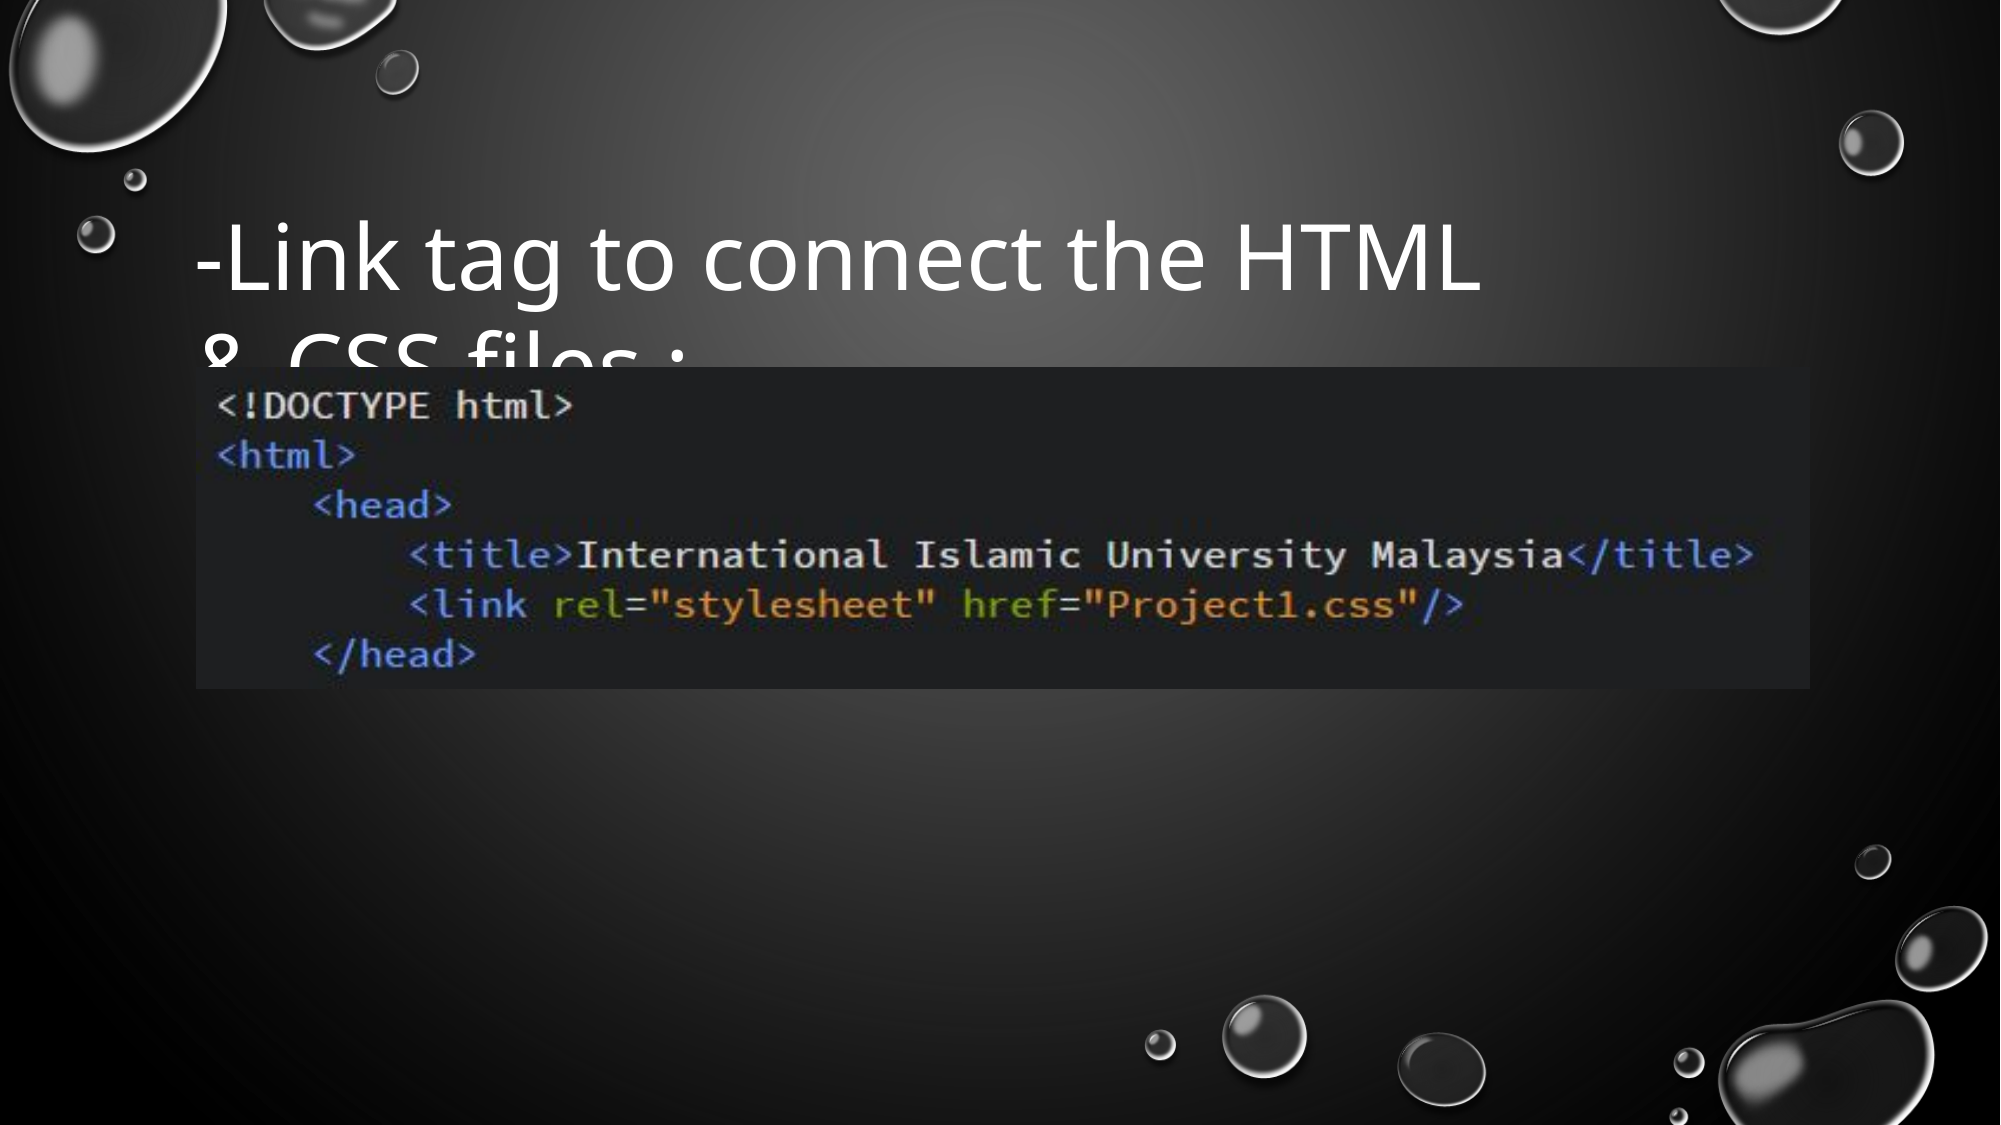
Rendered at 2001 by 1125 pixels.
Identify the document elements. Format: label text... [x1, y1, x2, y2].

picture [0, 0, 2000, 1125]
text_box -Link tag to connect the HTML & CSS files : [179, 191, 1509, 427]
